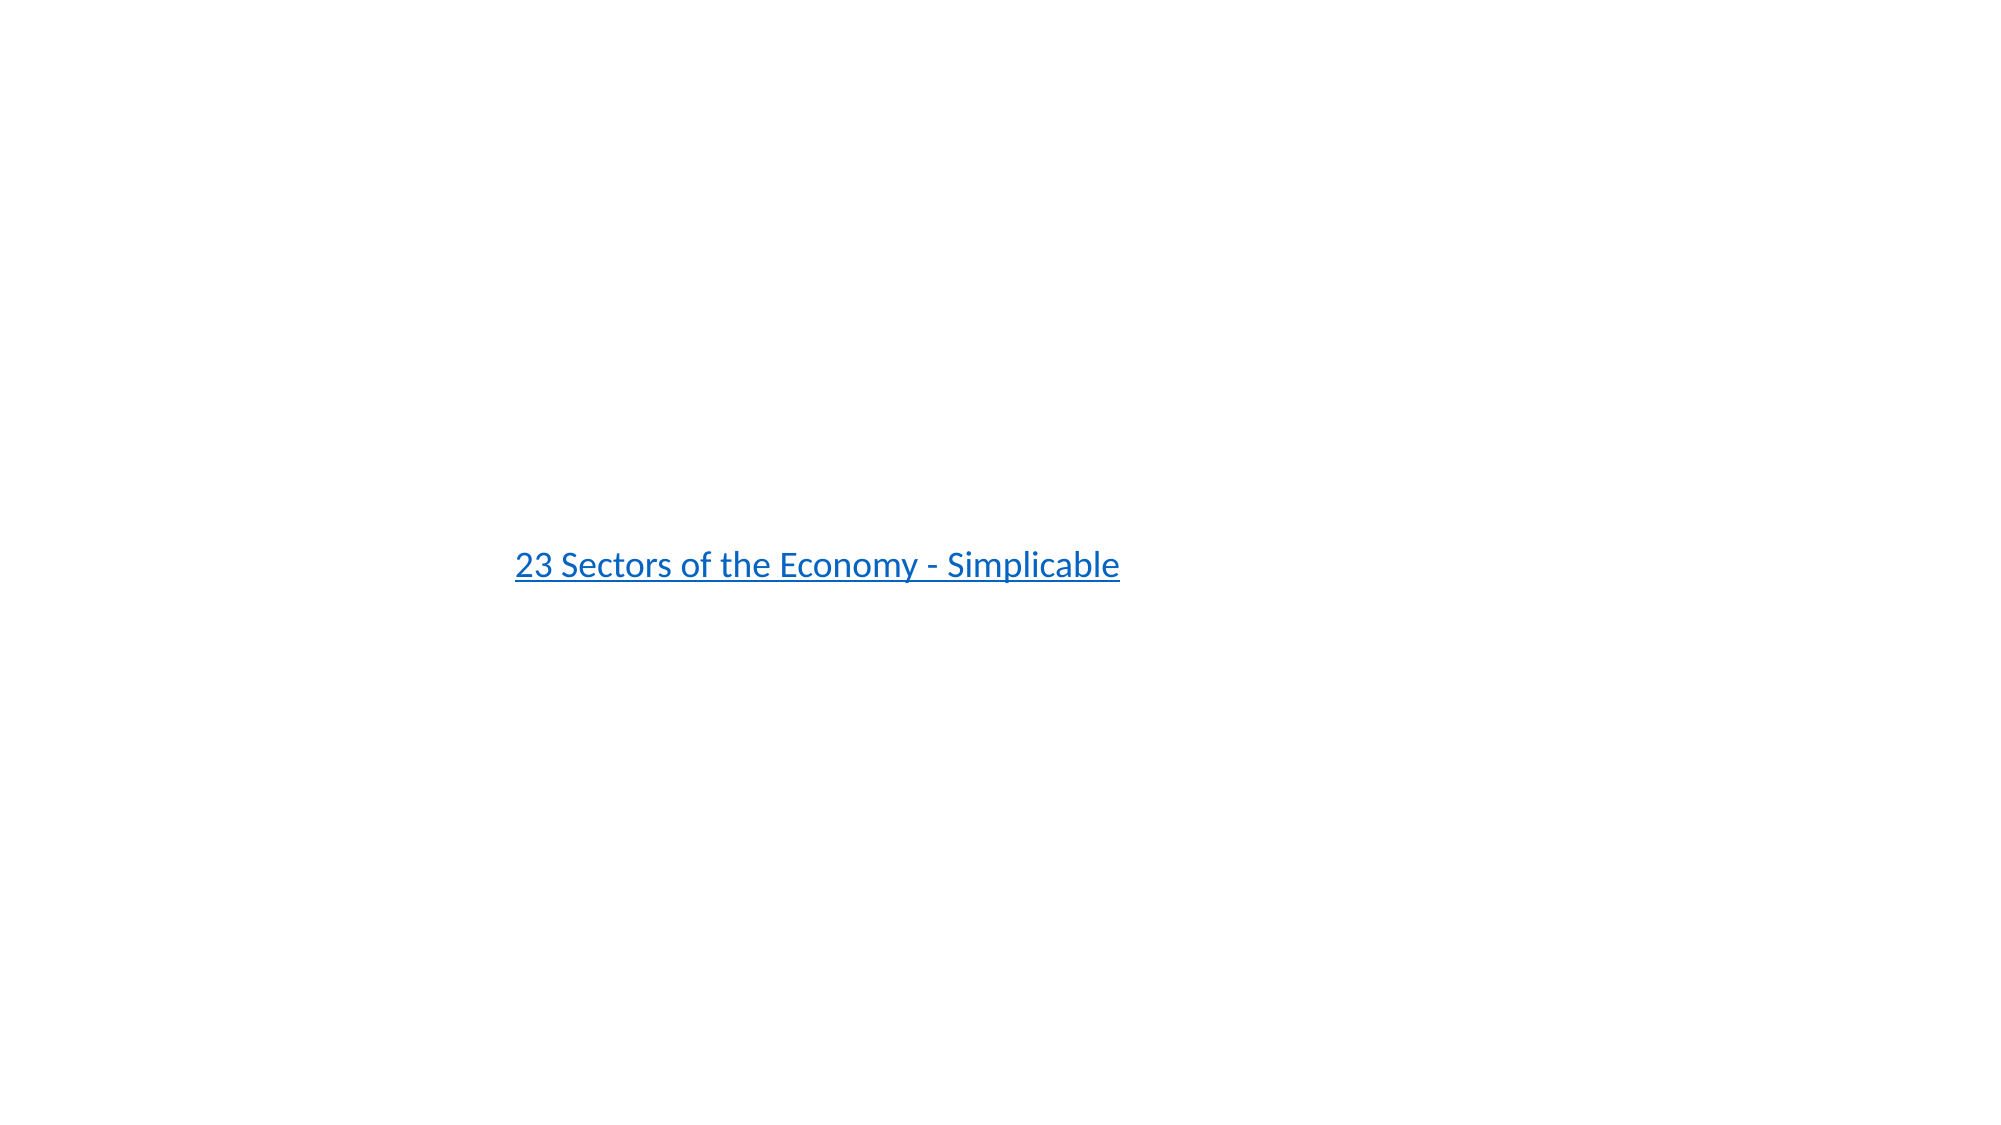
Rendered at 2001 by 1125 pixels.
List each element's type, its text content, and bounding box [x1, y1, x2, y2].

text_box 23 Sectors of the Economy - Simplicable [500, 532, 1500, 592]
